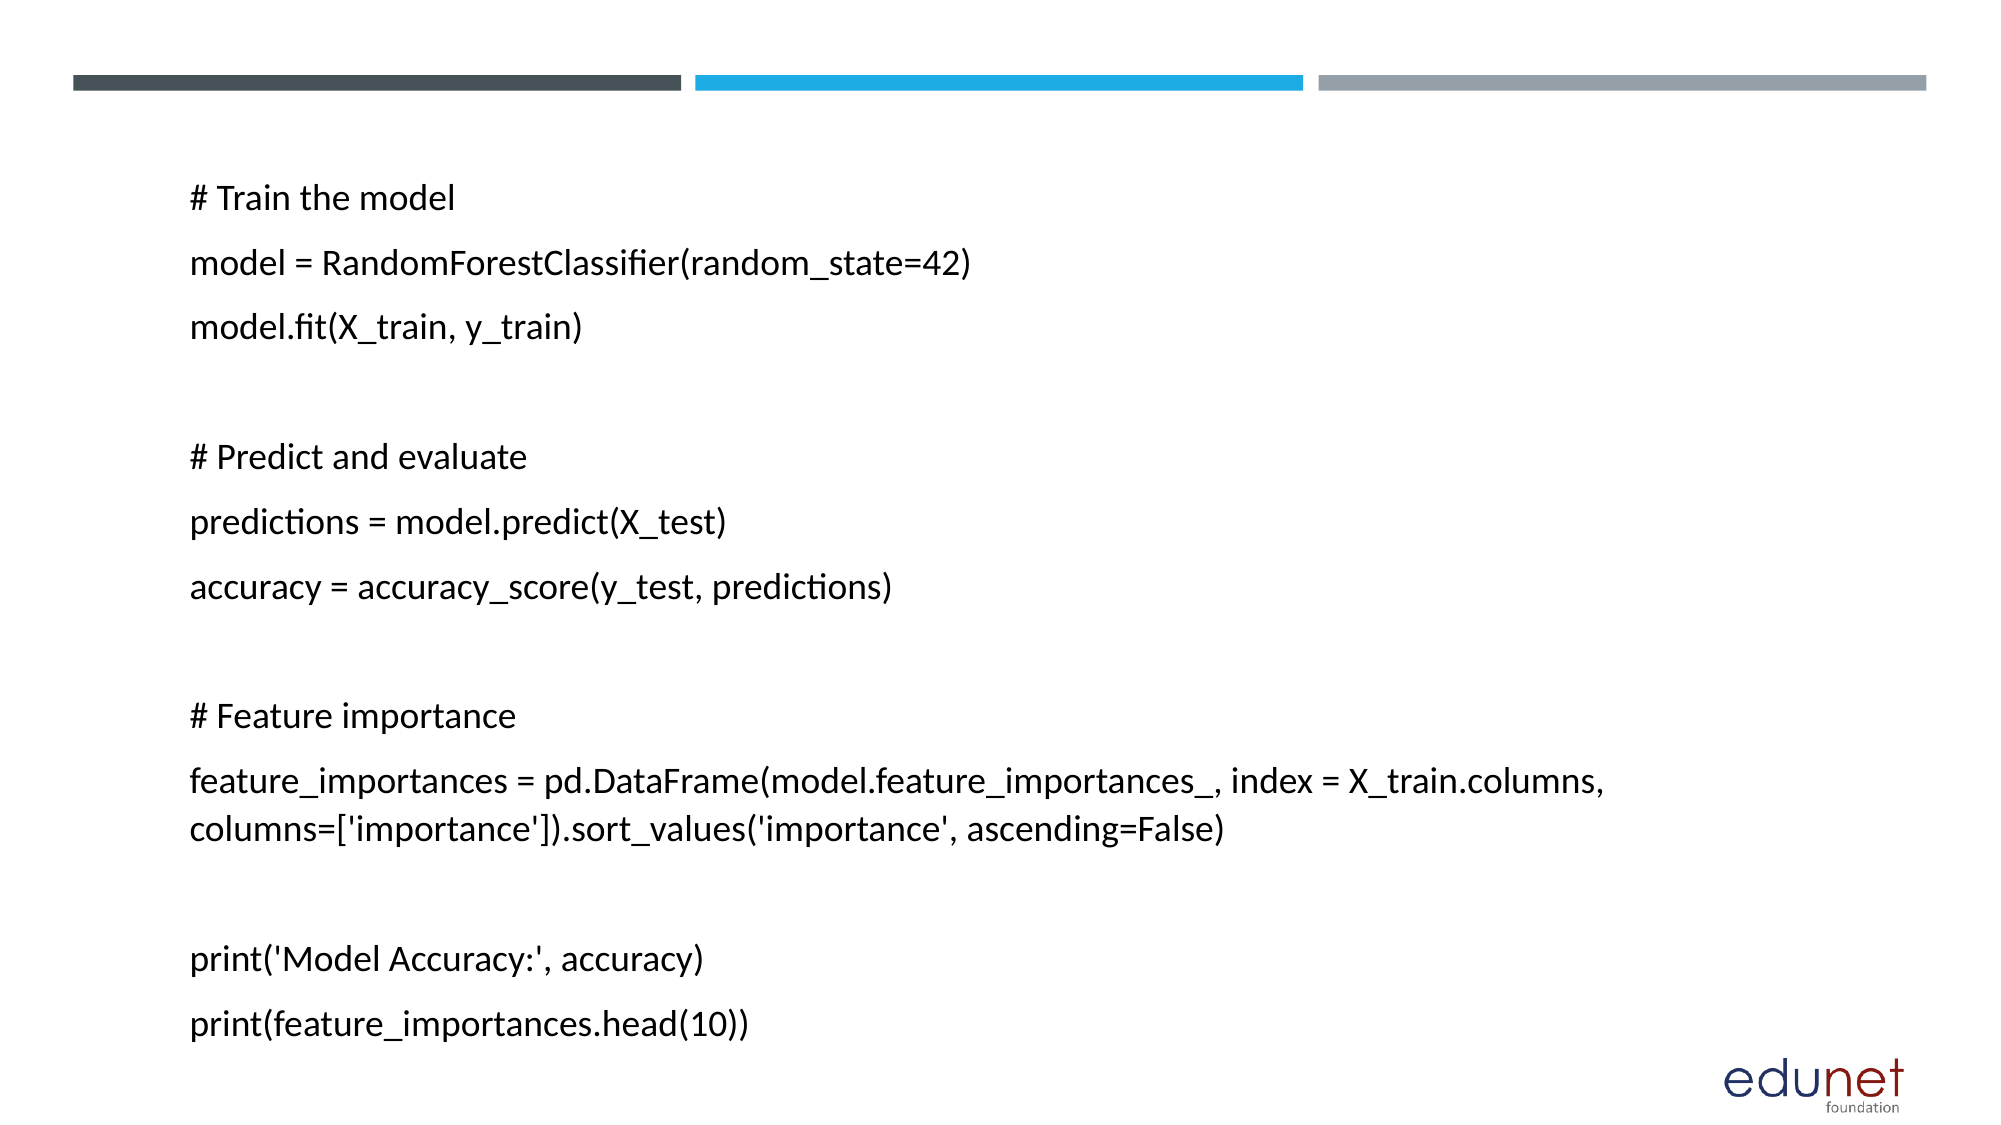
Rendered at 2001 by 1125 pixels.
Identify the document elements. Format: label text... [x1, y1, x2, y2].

picture [1738, 1057, 1904, 1113]
text_box # Train the model model = RandomForestClassifier(random_state=42) model.fit(X_train, y_train) # Predict and evaluate predictions = model.predict(X_test) accuracy = accuracy_score(y_test, predictions) # Feature importance feature_importances = pd.DataFrame(model.feature_importances_, index = X_train.columns, columns=['importance']).sort_values('importance', ascending=False) print('Model Accuracy:', accuracy) print(feature_importances.head(10)) [174, 162, 1738, 1125]
